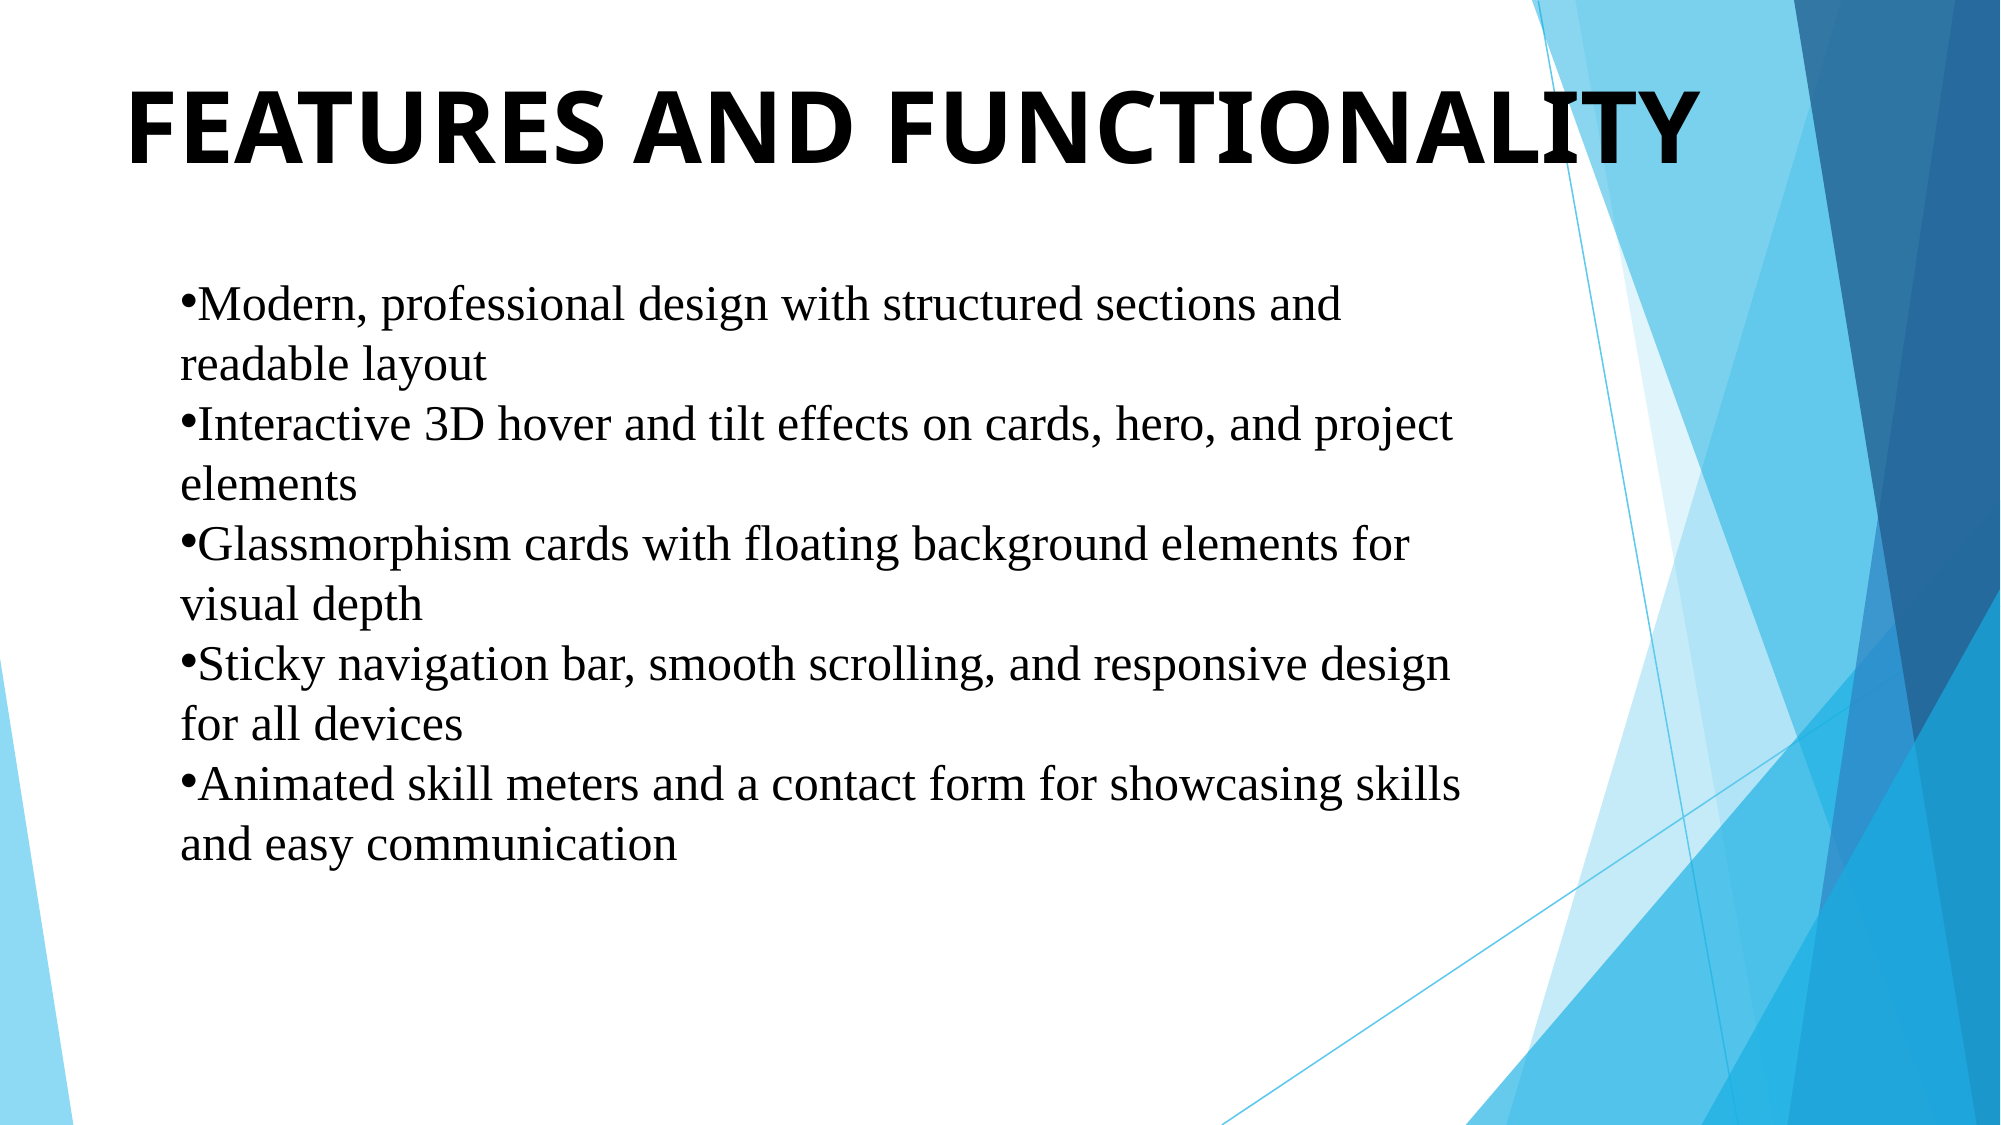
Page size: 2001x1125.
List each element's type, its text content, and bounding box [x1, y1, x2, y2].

title FEATURES AND FUNCTIONALITY [123, 63, 1877, 188]
text_box Modern, professional design with structured sections and readable layout Interactive 3D hover and tilt effects on cards, hero, and project elements Glassmorphism cards with floating background elements for visual depth Sticky navigation bar, smooth scrolling, and responsive design for all devices Animated skill meters and a contact form for showcasing skills and easy communication [165, 262, 1503, 948]
